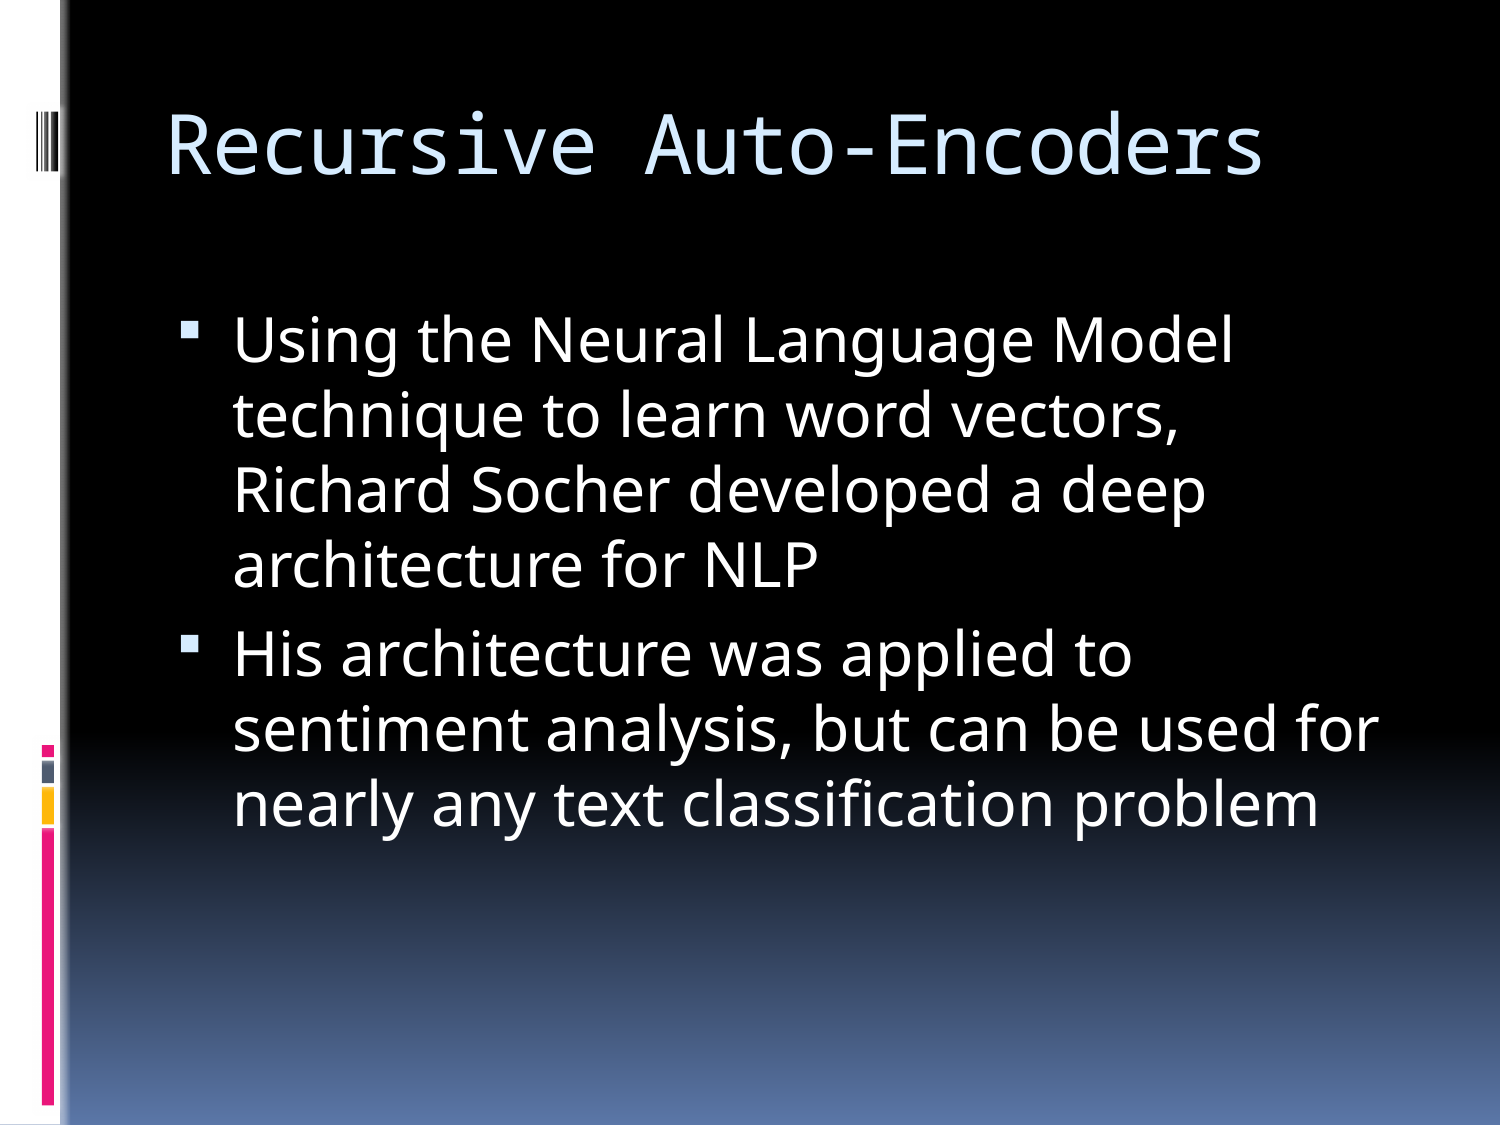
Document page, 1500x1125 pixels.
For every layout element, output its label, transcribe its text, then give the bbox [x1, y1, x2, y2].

list Using the Neural Language Model technique to learn word vectors, Richard Socher developed a deep architecture for NLP His architecture was applied to sentiment analysis, but can be used for nearly any text classification problem [150, 292, 1425, 1043]
title Recursive Auto-Encoders [150, 83, 1425, 234]
